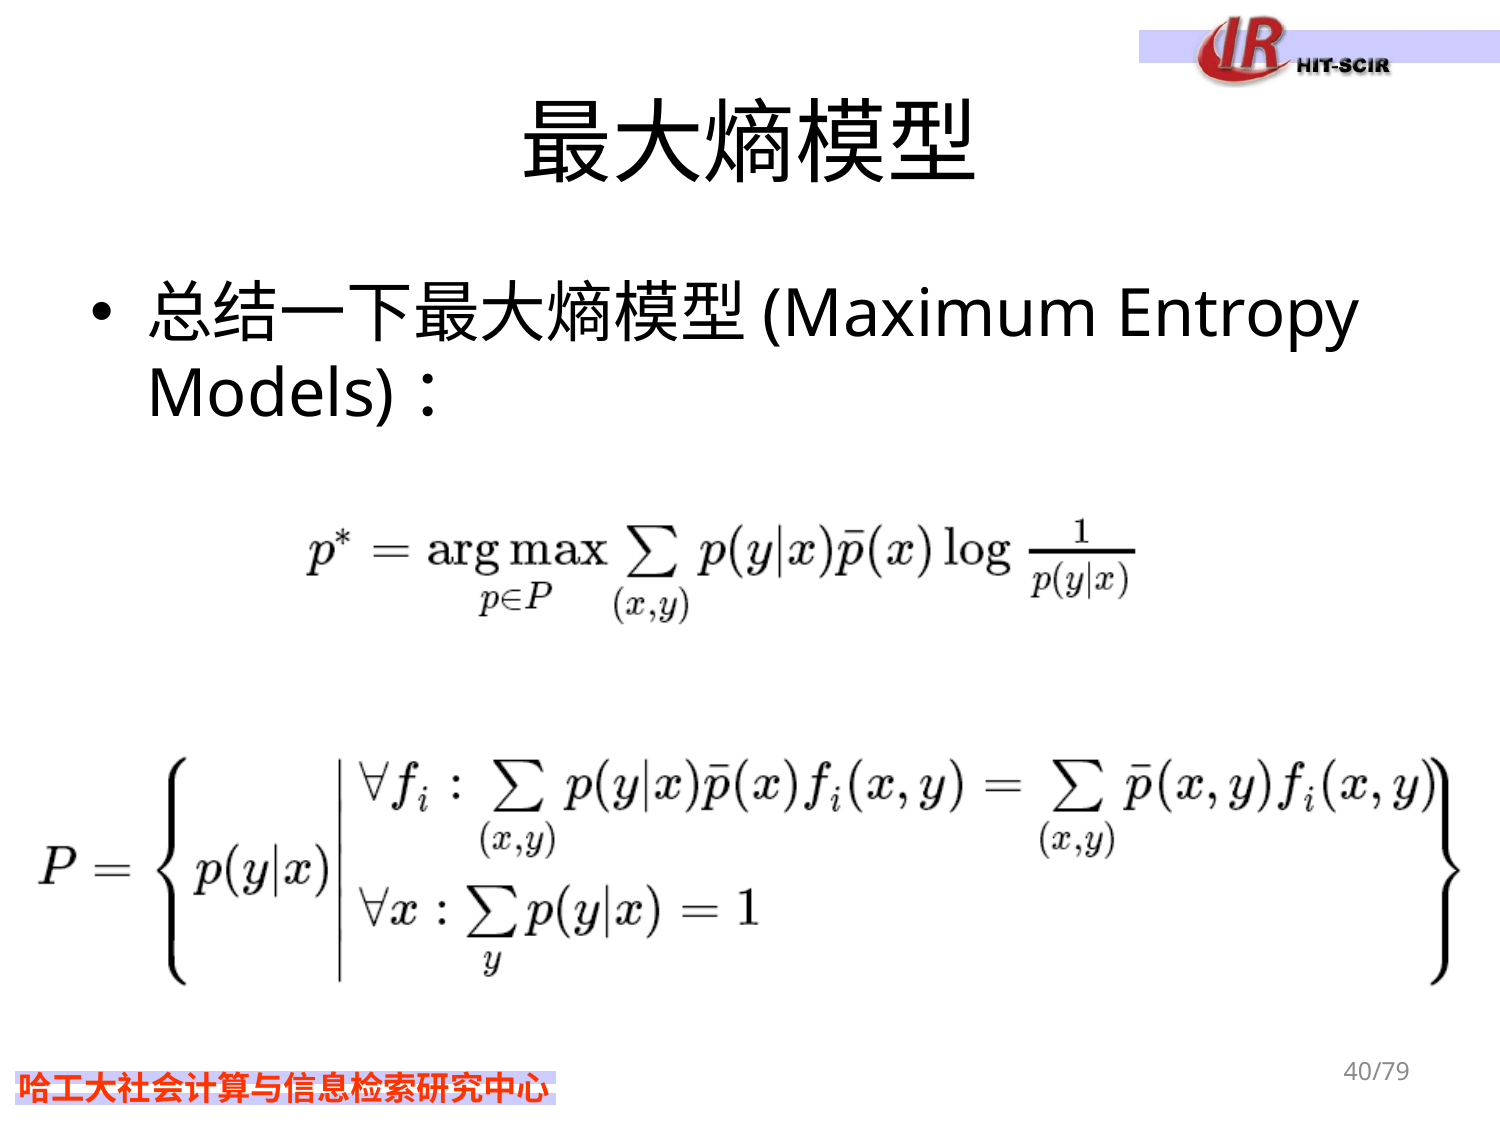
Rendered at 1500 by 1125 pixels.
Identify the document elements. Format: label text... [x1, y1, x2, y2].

slide_number 40/79 [1074, 1042, 1425, 1103]
title 最大熵模型 [75, 45, 1425, 233]
picture [1139, 4, 1500, 88]
list 总结一下最大熵模型(Maximum Entropy Models)： [75, 262, 1425, 726]
picture [27, 727, 1473, 1013]
picture [0, 1054, 585, 1125]
picture [277, 484, 1174, 641]
